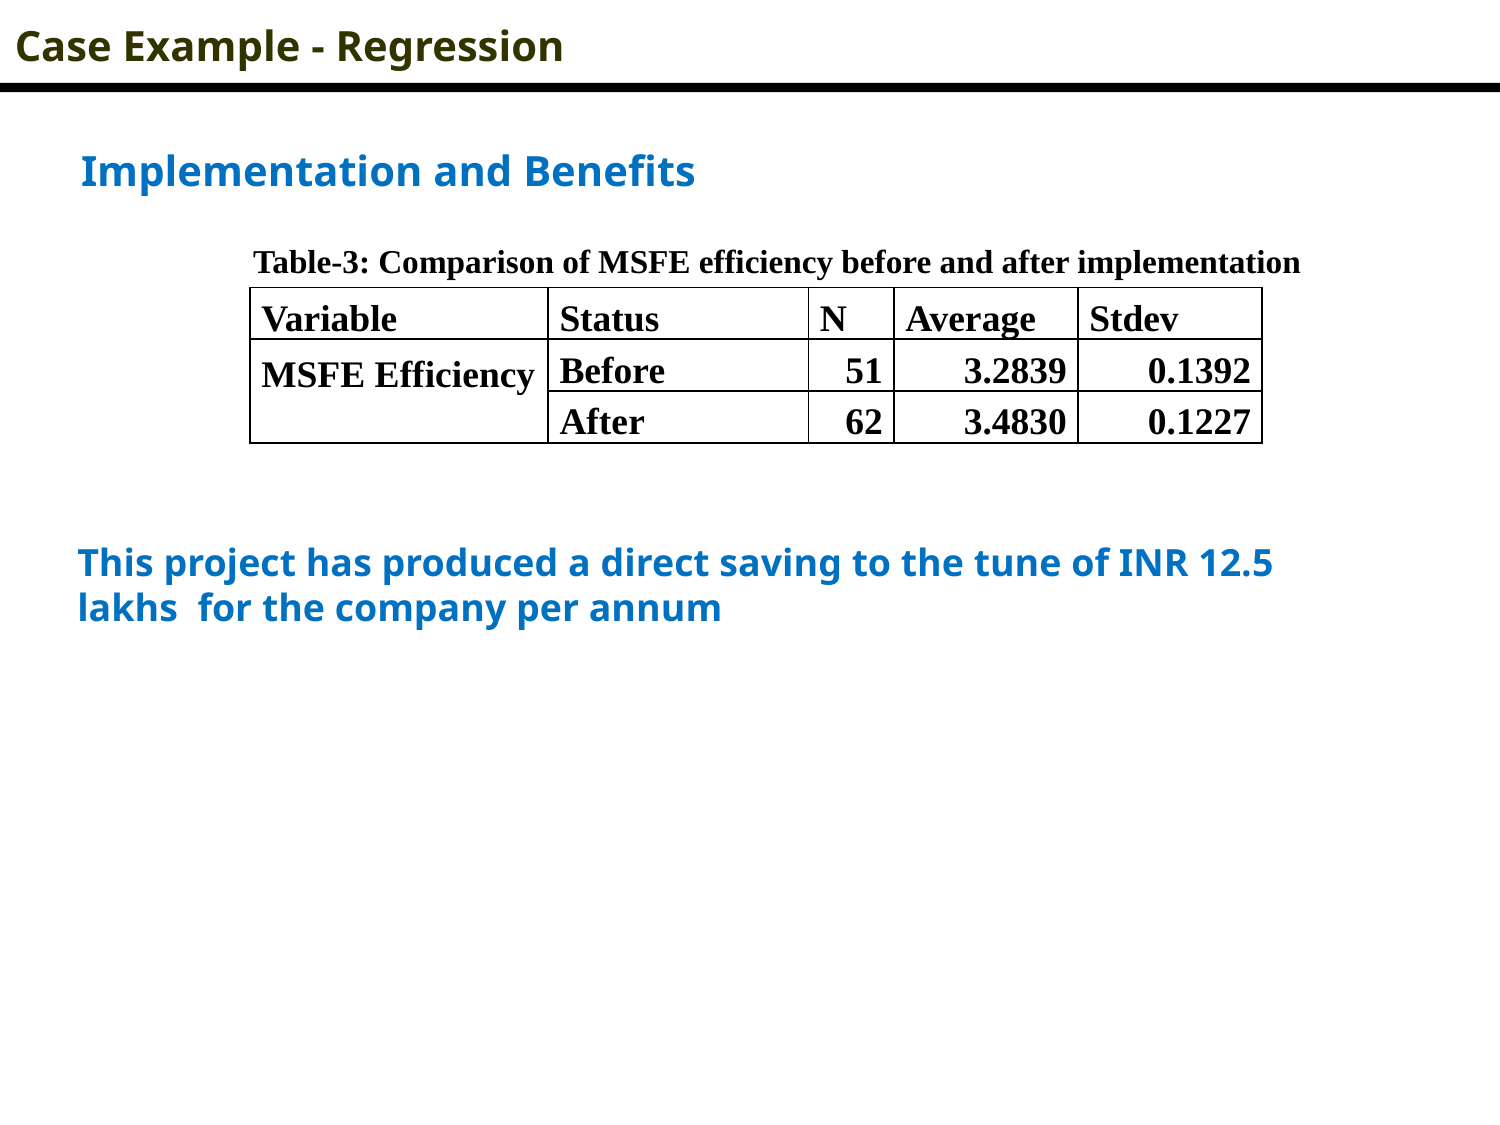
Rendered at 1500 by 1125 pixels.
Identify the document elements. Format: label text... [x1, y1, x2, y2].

table_cell After [549, 392, 808, 442]
table_header Average [895, 288, 1077, 338]
table_cell 51 [809, 340, 893, 390]
table_header Status [549, 288, 808, 338]
table_cell Before [549, 340, 808, 390]
text_box Case Example - Regression [0, 12, 1138, 78]
text_box Implementation and Benefits [65, 137, 712, 203]
table_cell 62 [809, 392, 893, 442]
text_box This project has produced a direct saving to the tune of INR 12.5 lakhs for the company per annum [62, 531, 1388, 637]
table_header Stdev [1079, 288, 1261, 338]
table_header N [809, 288, 893, 338]
text_box Table-3: Comparison of MSFE efficiency before and after implementation [238, 232, 1318, 288]
table_cell MSFE Efficiency [251, 340, 547, 442]
table_header Variable [251, 288, 547, 338]
table_cell 0.1227 [1079, 392, 1261, 442]
table_cell 0.1392 [1079, 340, 1261, 390]
table_cell 3.4830 [895, 392, 1077, 442]
table_cell 3.2839 [895, 340, 1077, 390]
